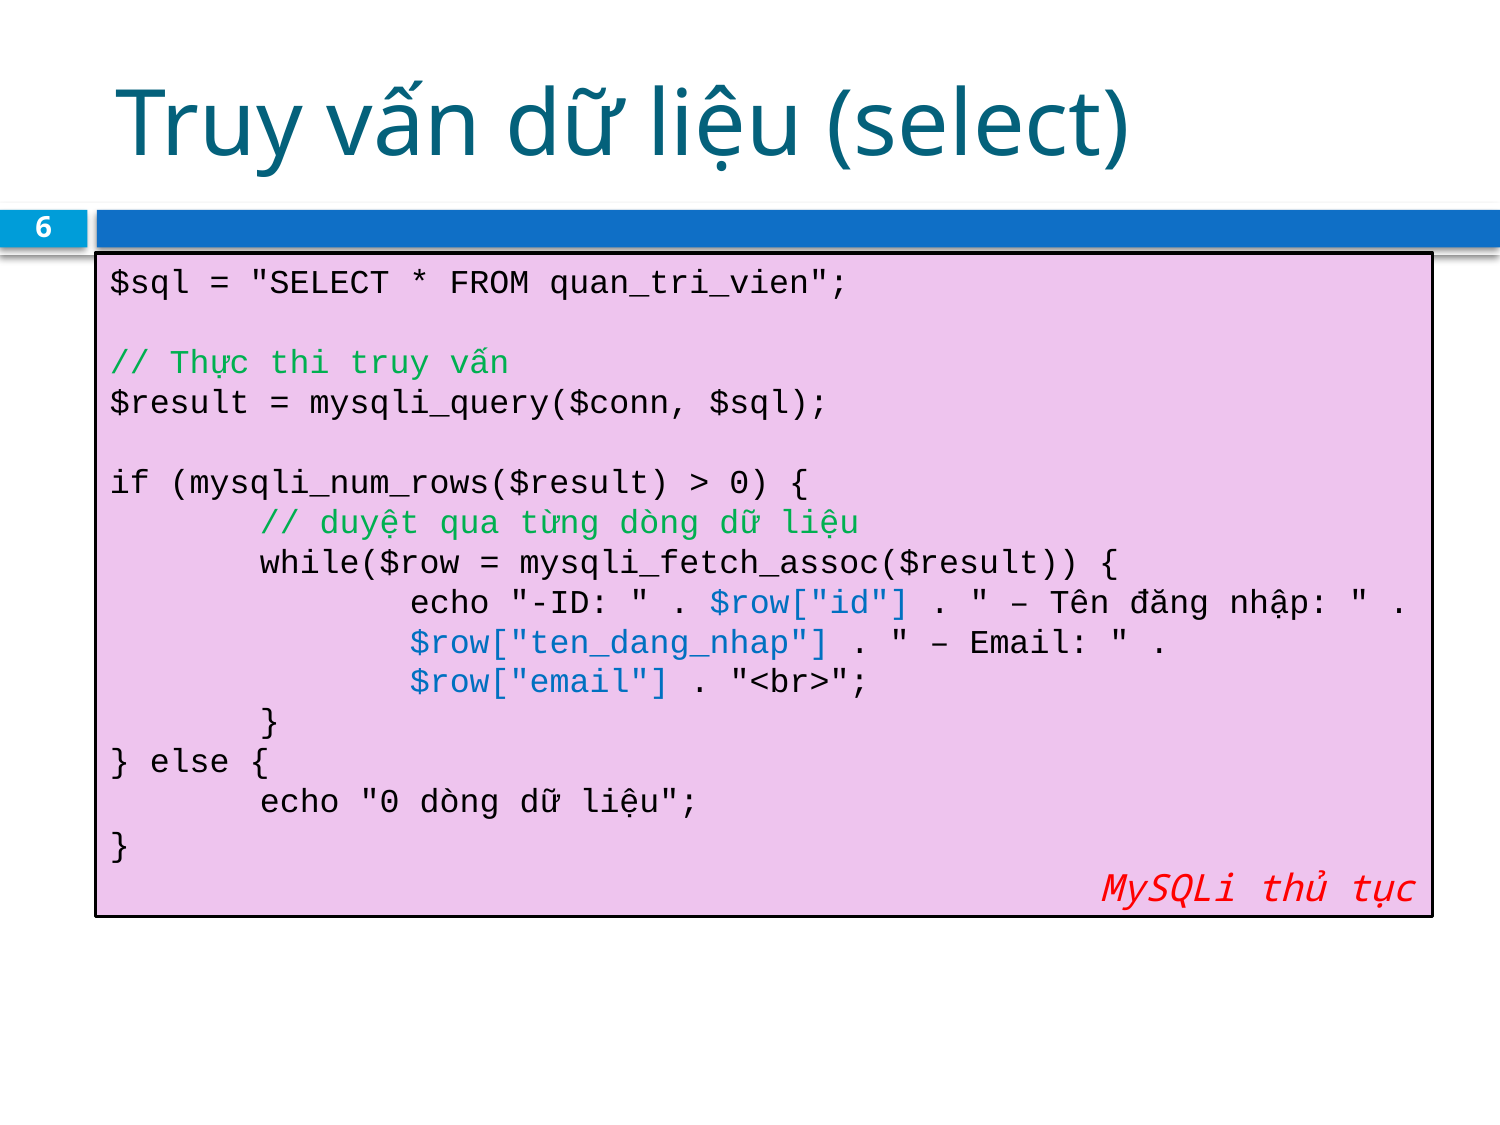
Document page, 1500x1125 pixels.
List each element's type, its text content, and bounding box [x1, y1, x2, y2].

title Truy vấn dữ liệu (select) [100, 37, 1439, 201]
text_box $sql = "SELECT * FROM quan_tri_vien"; // Thực thi truy vấn $result = mysqli_query($conn, $sql); if (mysqli_num_rows($result) > 0) { // duyệt qua từng dòng dữ liệu while($row = mysqli_fetch_assoc($result)) { echo "-ID: " . $row["id"] . " – Tên đăng nhập: " . $row["ten_dang_nhap"] . " – Email: " . $row["email"] . "<br>"; } } else { echo "0 dòng dữ liệu"; } MySQLi thủ tục [95, 253, 1433, 917]
slide_number 6 [0, 208, 88, 249]
